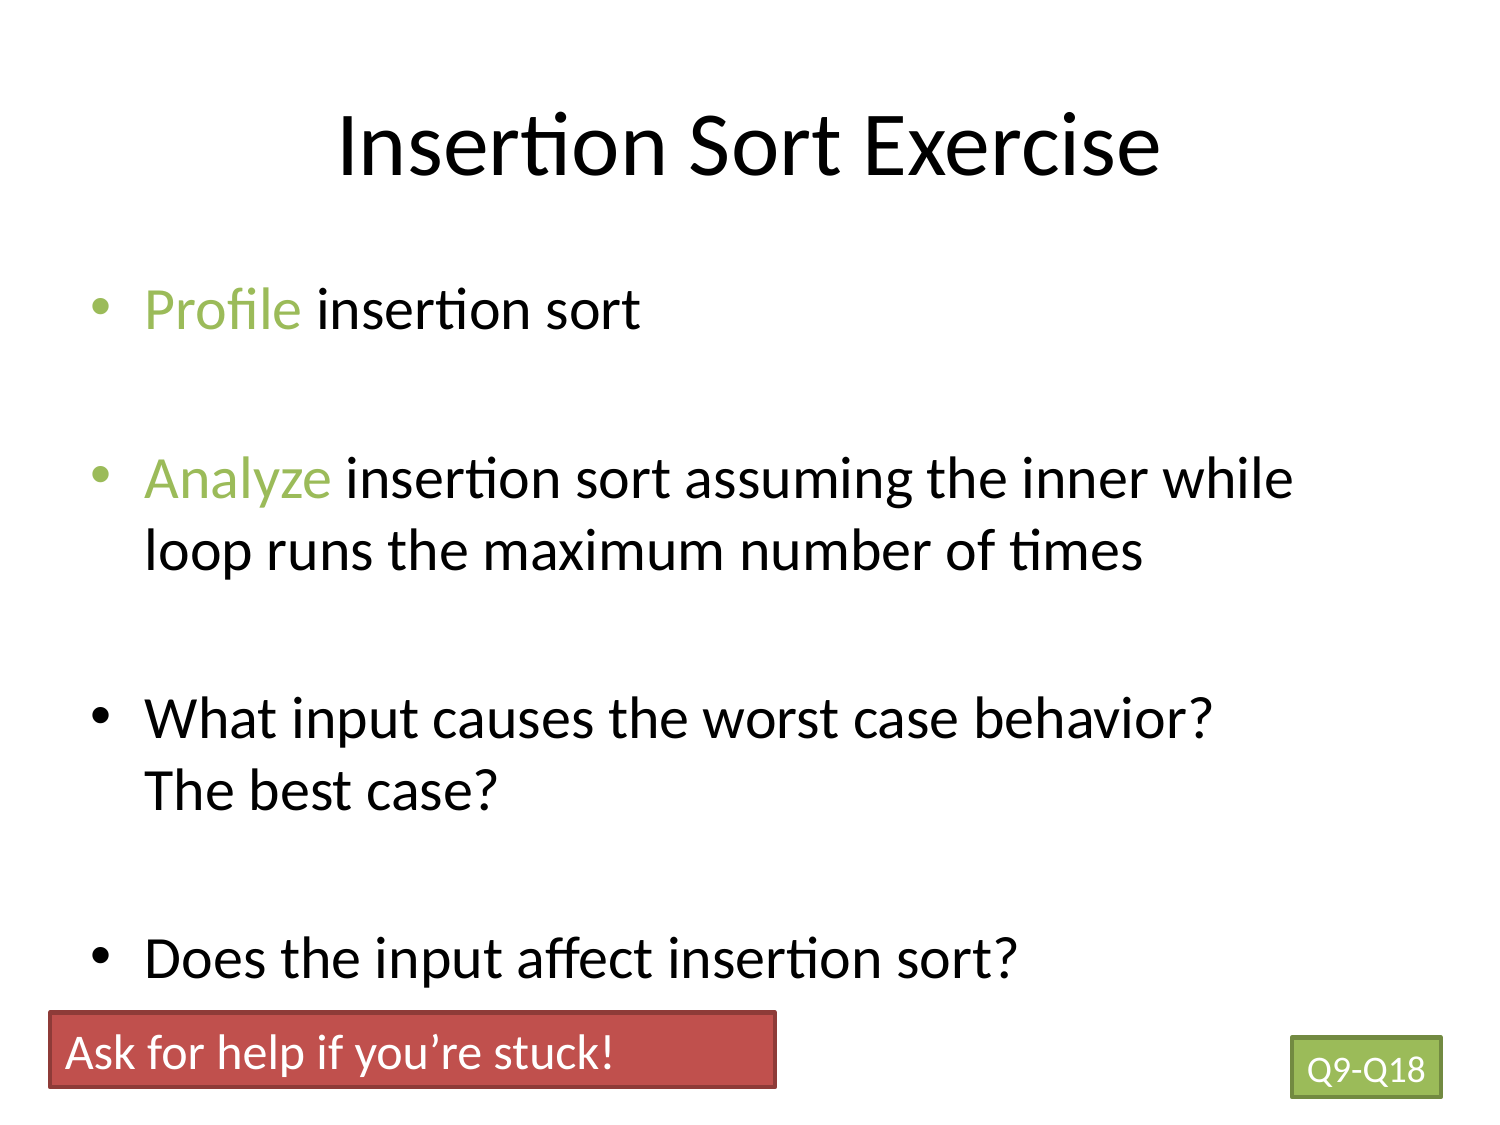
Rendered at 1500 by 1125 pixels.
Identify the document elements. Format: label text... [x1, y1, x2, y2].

text_box Q9-Q18 [1290, 1035, 1443, 1099]
title Insertion Sort Exercise [75, 45, 1425, 233]
list Profile insertion sort Analyze insertion sort assuming the inner while loop runs the maximum number of times What input causes the worst case behavior? The best case? Does the input affect insertion sort? [75, 262, 1425, 1005]
text_box Ask for help if you’re stuck! [48, 1010, 777, 1089]
